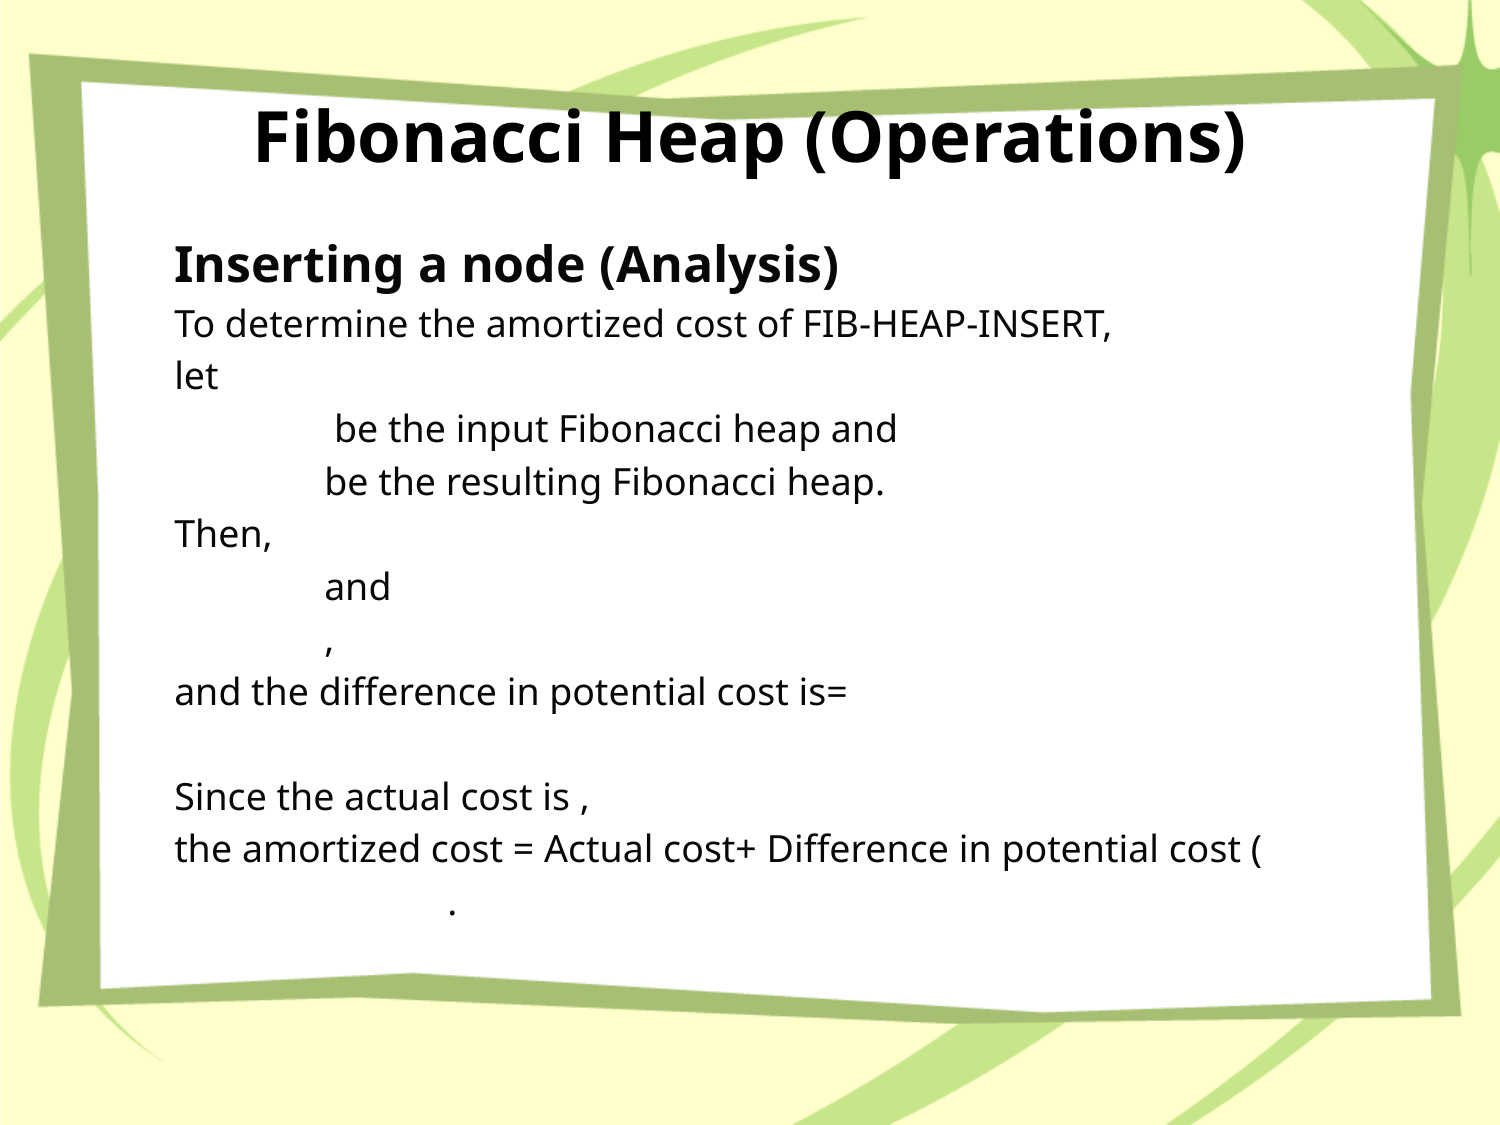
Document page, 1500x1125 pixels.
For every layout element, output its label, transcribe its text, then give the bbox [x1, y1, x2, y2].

picture [0, 0, 1500, 1125]
title Fibonacci Heap (Operations) [75, 75, 1425, 194]
